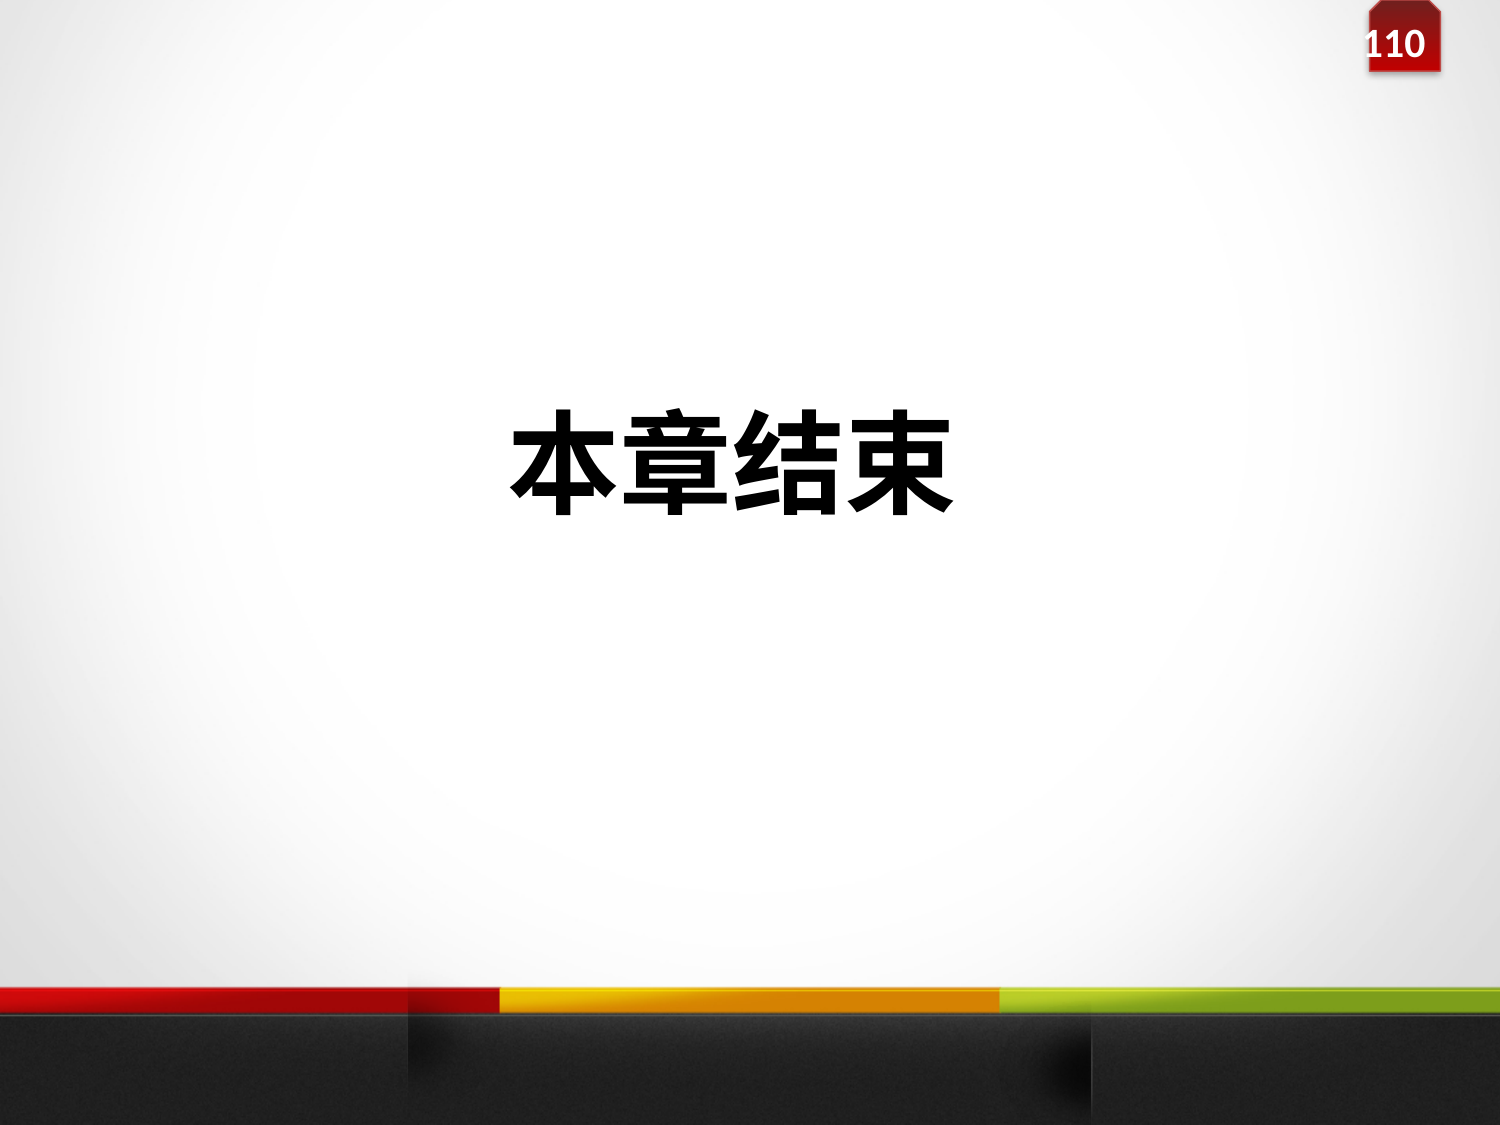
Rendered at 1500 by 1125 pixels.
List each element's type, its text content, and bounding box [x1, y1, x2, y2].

picture [0, 0, 1500, 1125]
text_box 本章结束 [159, 385, 1306, 536]
